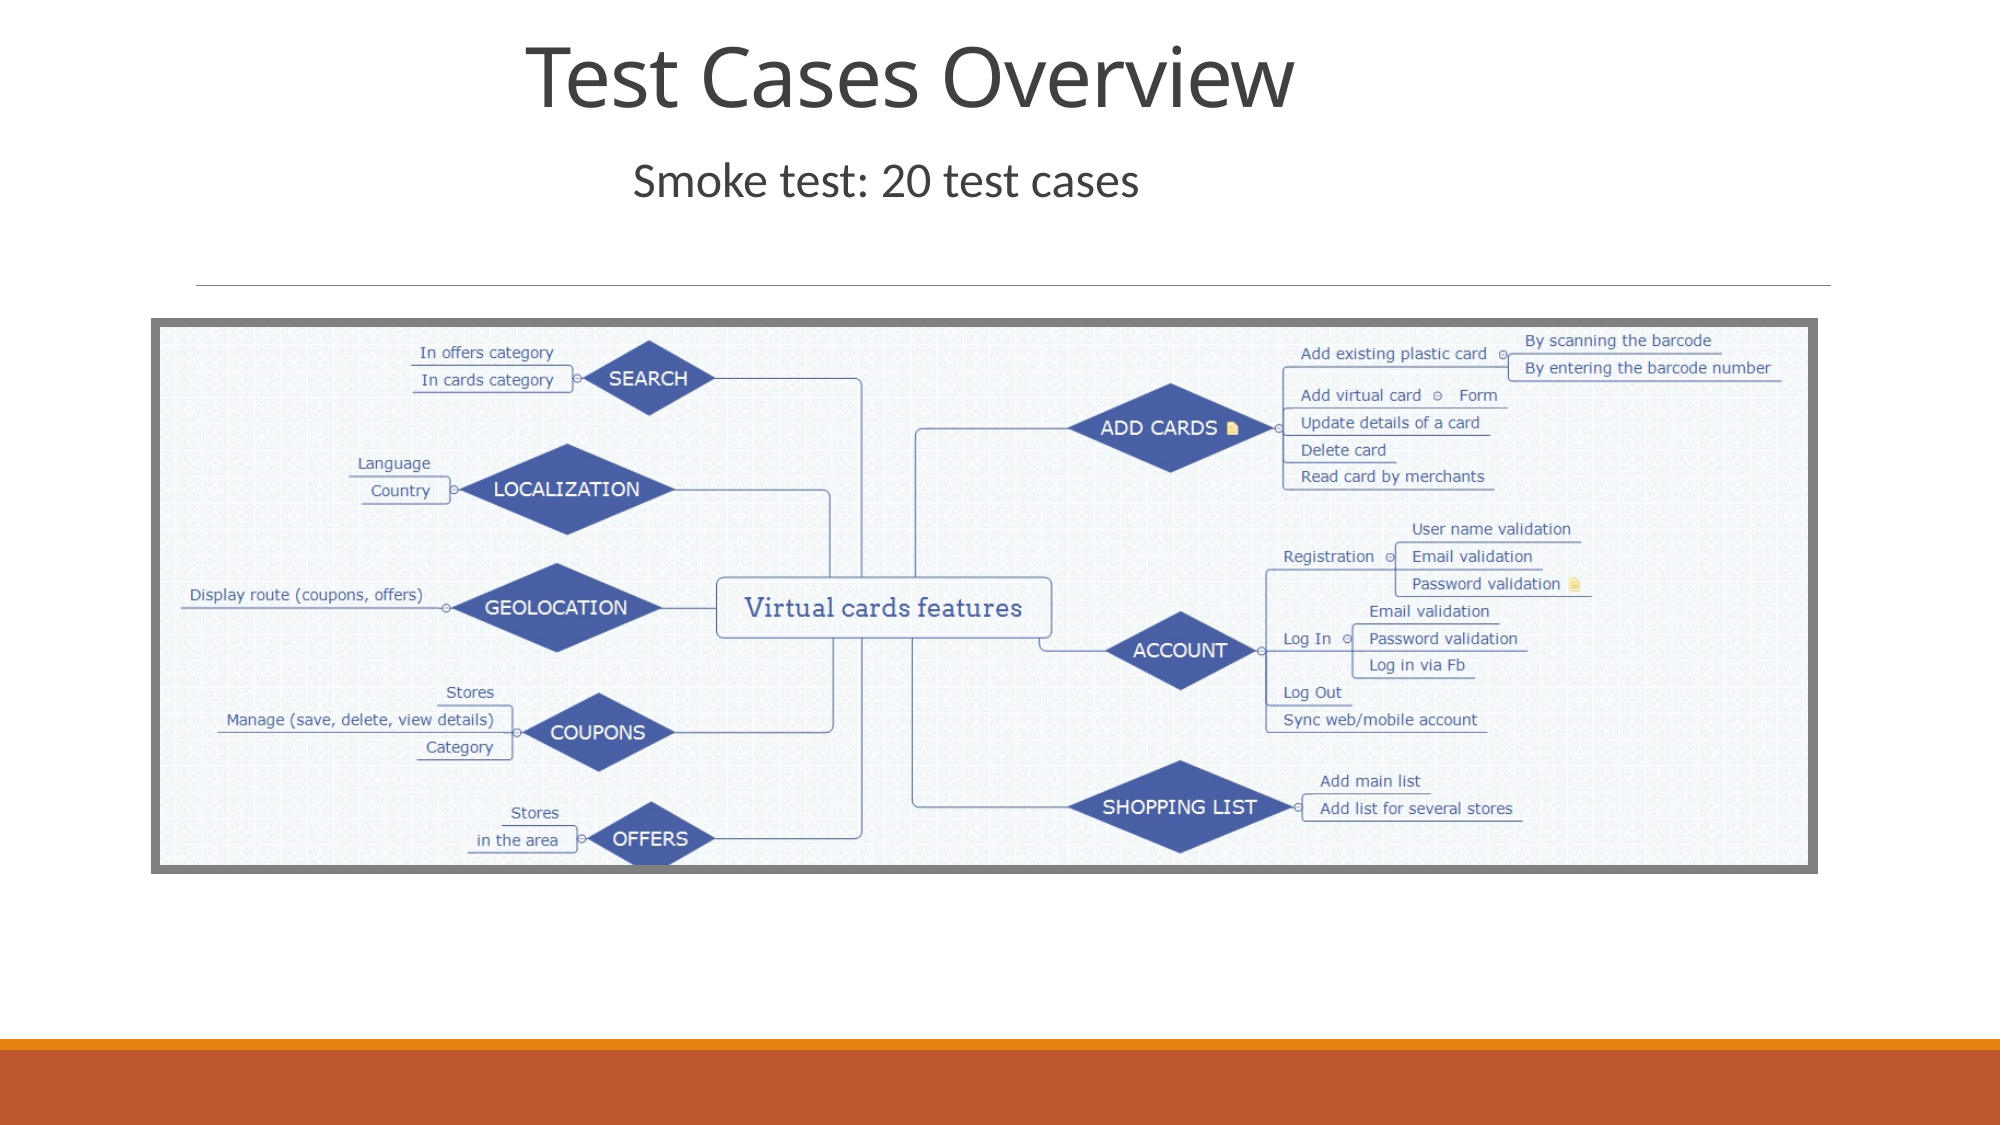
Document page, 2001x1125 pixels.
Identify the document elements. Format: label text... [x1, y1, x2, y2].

picture [154, 321, 1814, 870]
list Smoke test: 20 test cases [98, 146, 1675, 228]
title Test Cases Overview [123, 39, 1700, 133]
